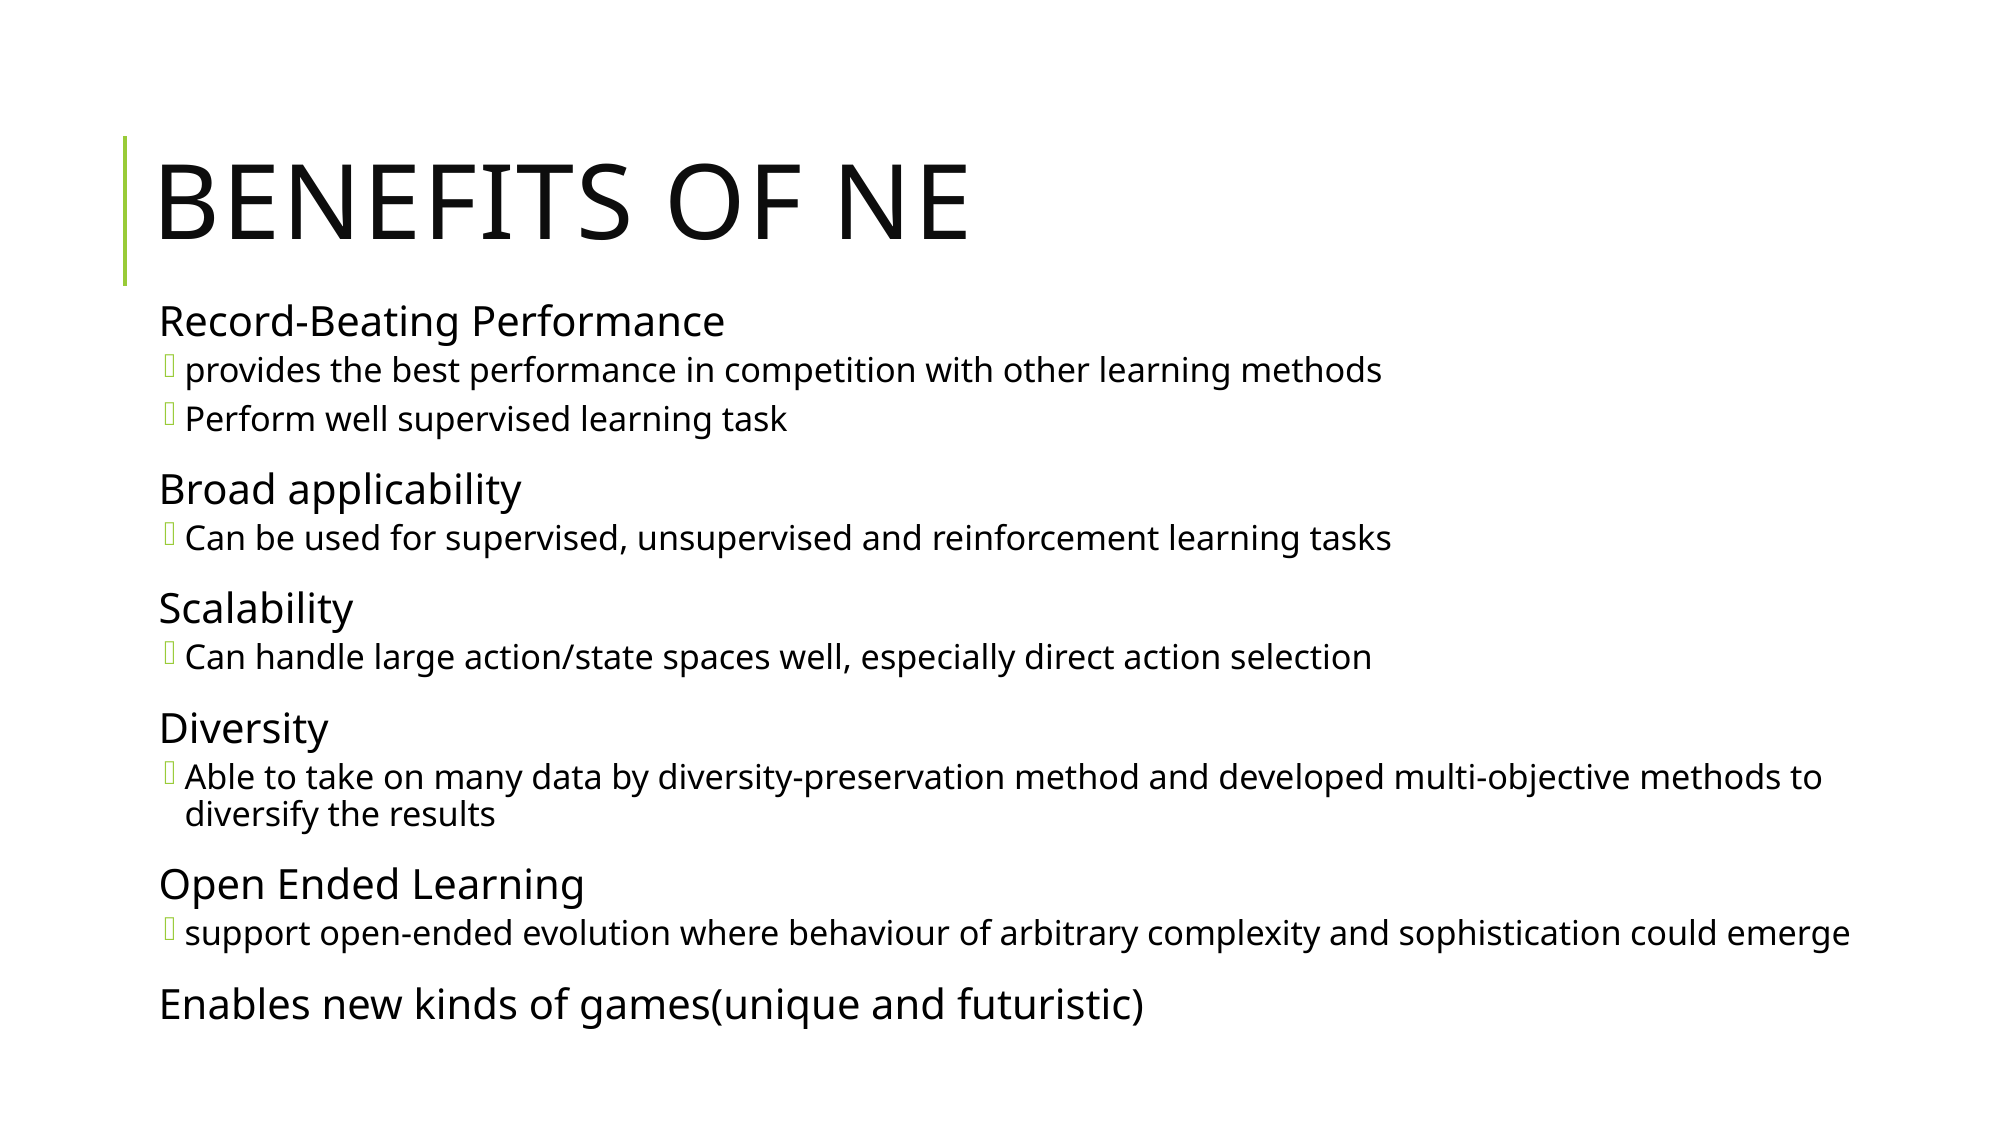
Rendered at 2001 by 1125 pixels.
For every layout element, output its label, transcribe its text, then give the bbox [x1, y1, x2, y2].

title Benefits of NE [137, 126, 1863, 293]
list Record-Beating Performance provides the best performance in competition with other learning methods Perform well supervised learning task Broad applicability Can be used for supervised, unsupervised and reinforcement learning tasks Scalability Can handle large action/state spaces well, especially direct action selection Diversity Able to take on many data by diversity-preservation method and developed multi-objective methods to diversify the results Open Ended Learning support open-ended evolution where behaviour of arbitrary complexity and sophistication could emerge Enables new kinds of games(unique and futuristic) [137, 293, 1863, 1078]
